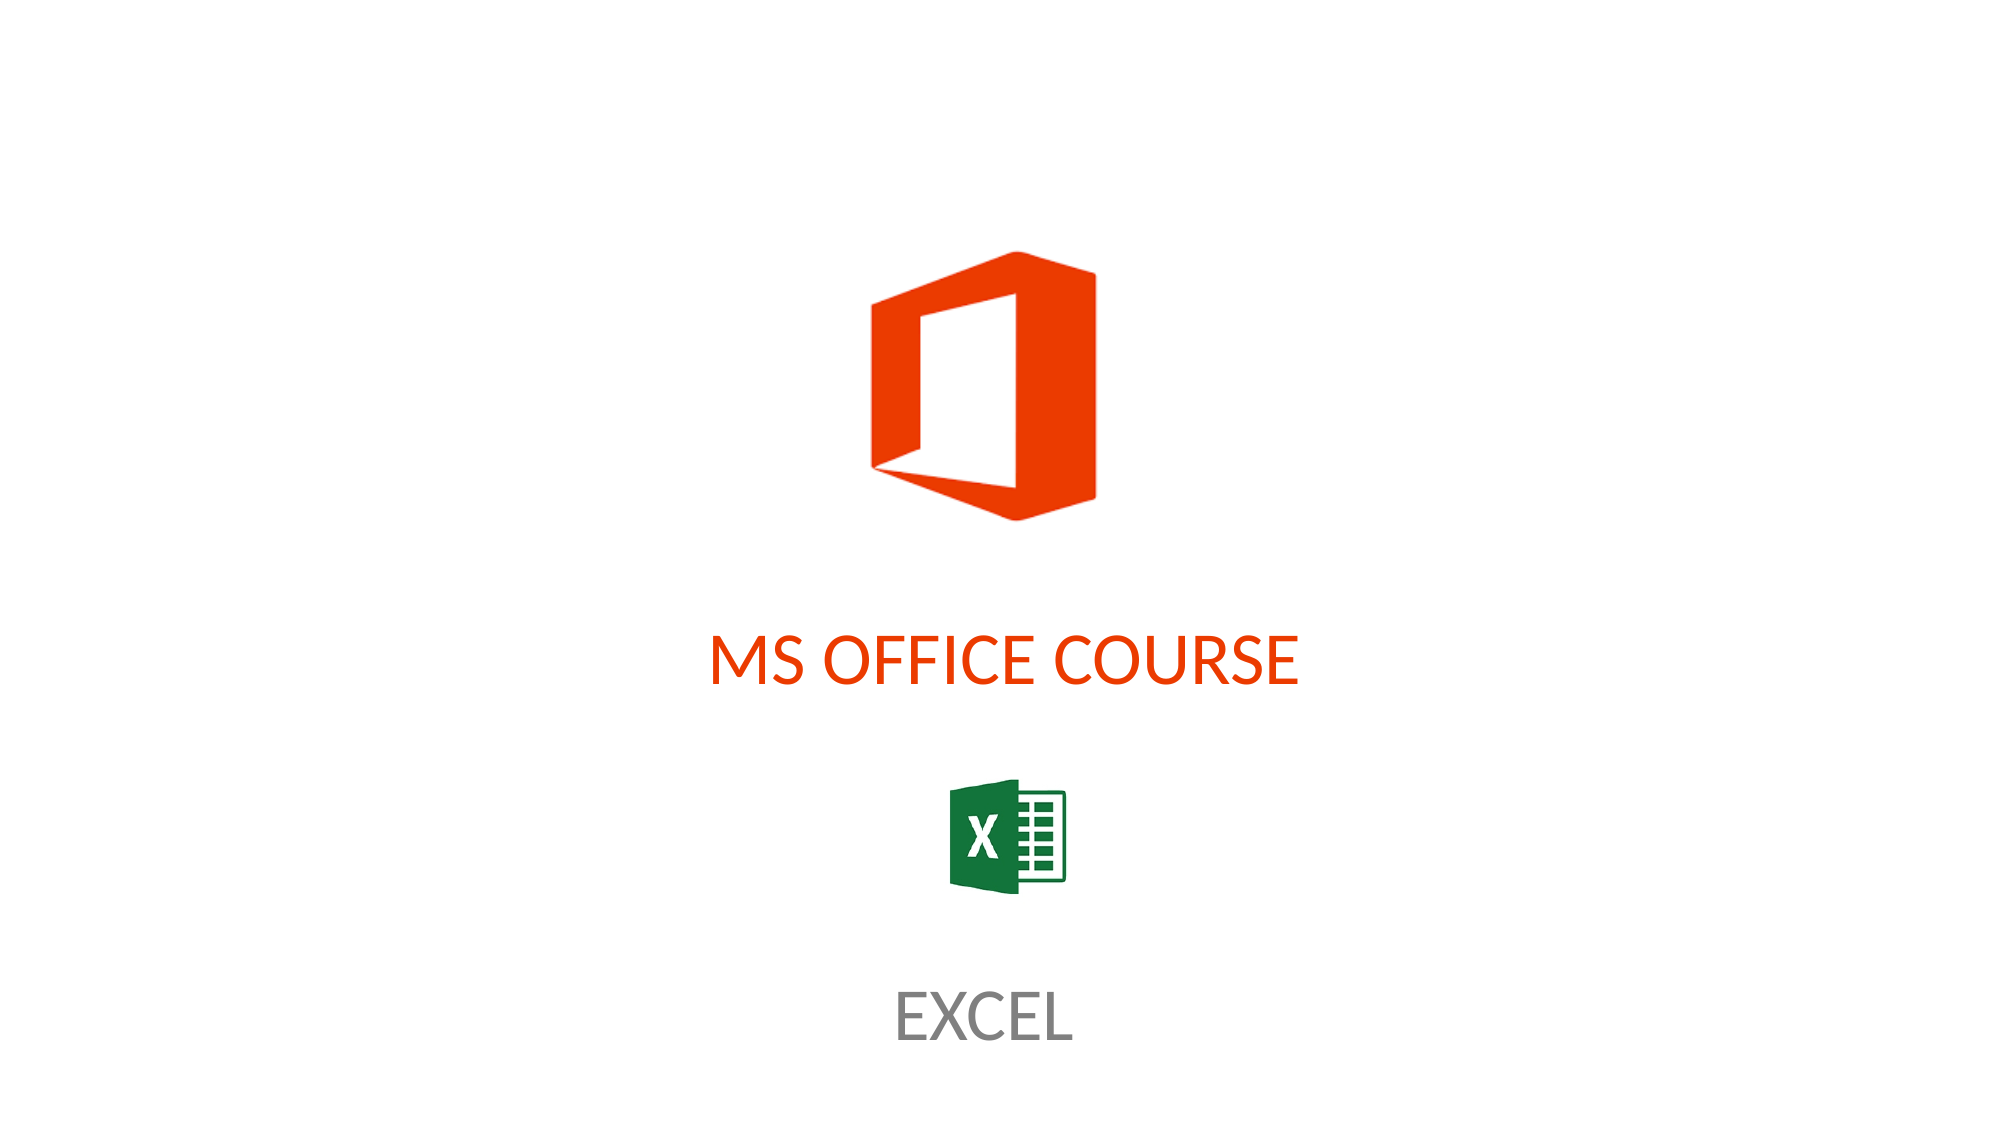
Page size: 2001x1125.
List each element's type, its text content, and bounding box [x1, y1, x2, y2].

text_box EXCEL [878, 958, 1090, 1063]
picture [925, 761, 1084, 905]
picture [808, 210, 1160, 563]
text_box MS OFFICE COURSE [692, 601, 1317, 707]
